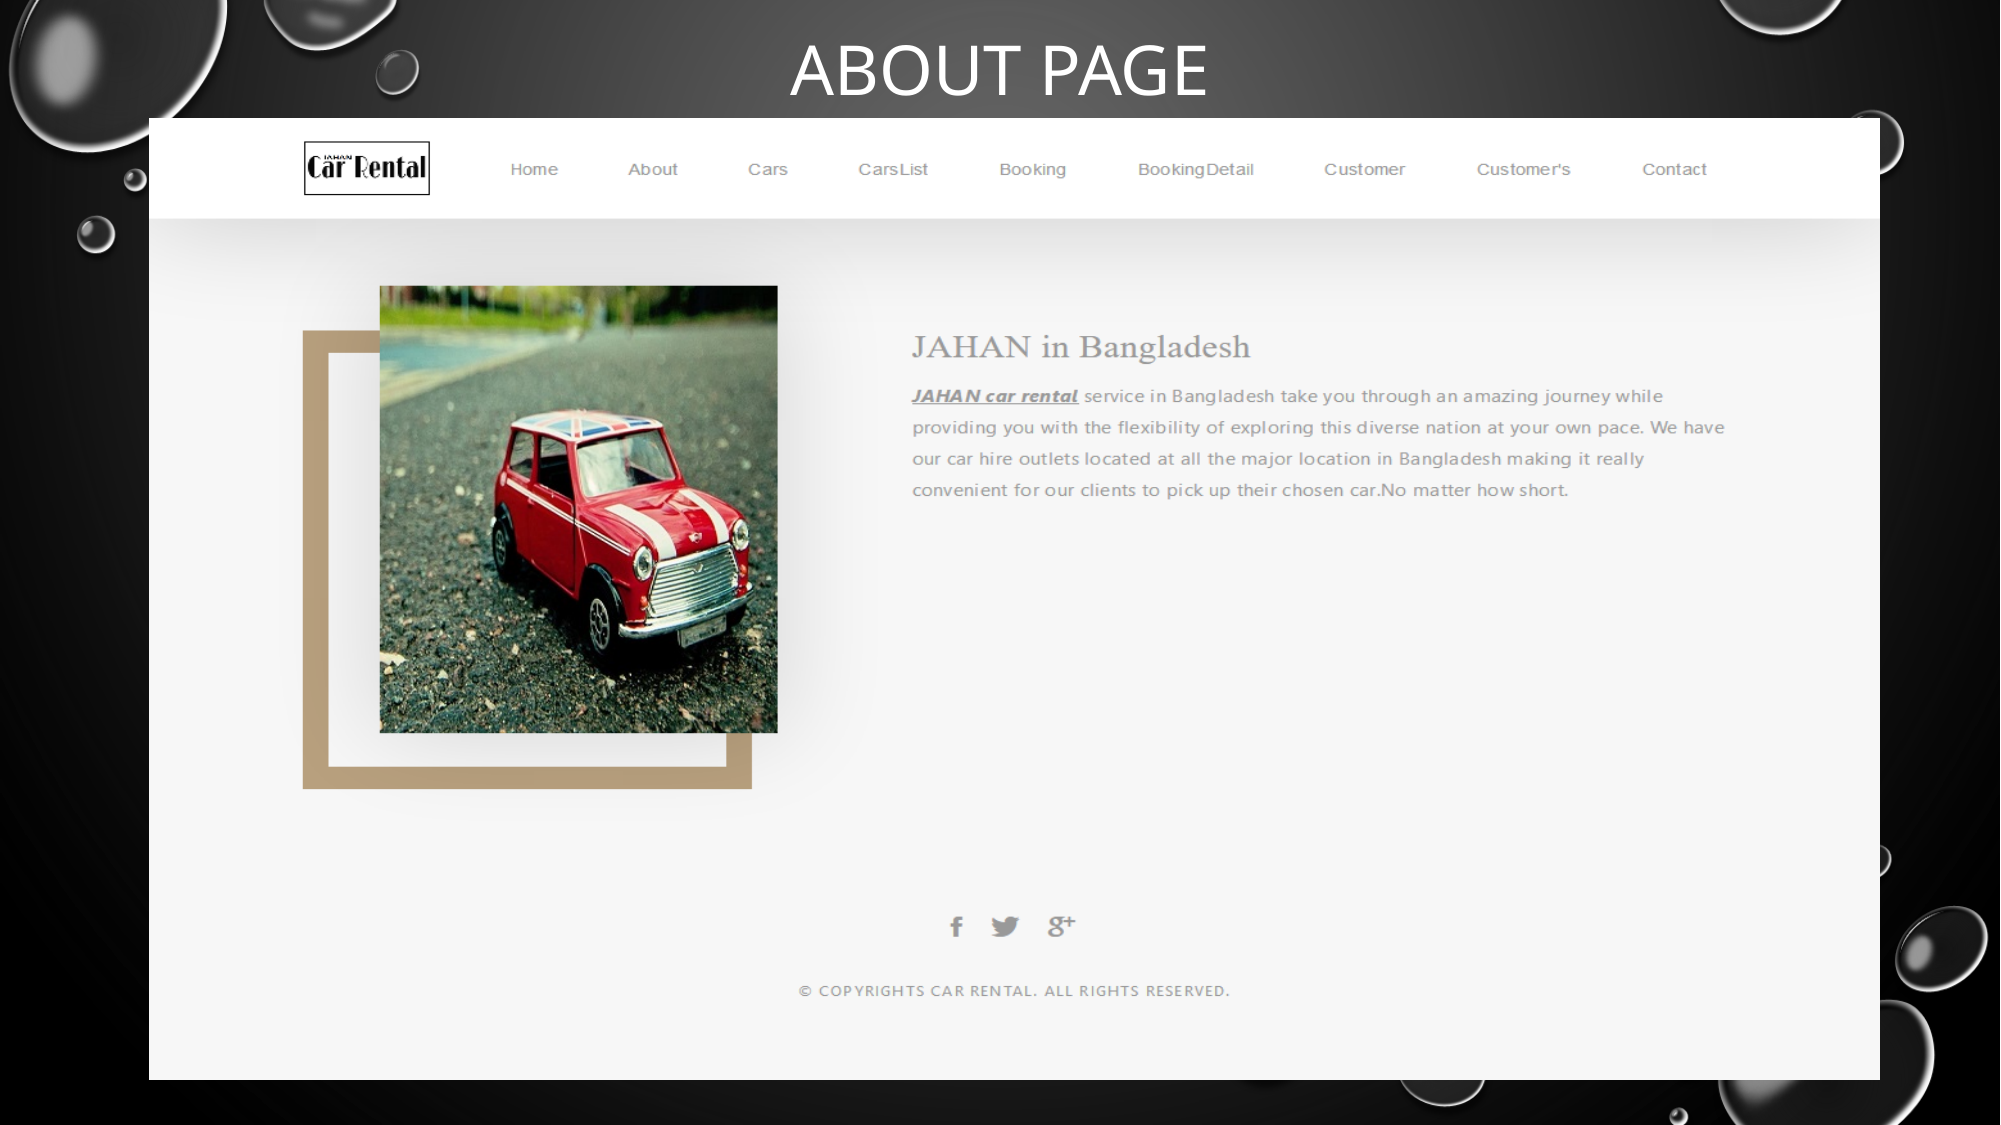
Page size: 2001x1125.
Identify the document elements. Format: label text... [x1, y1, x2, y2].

title About page [149, 28, 1850, 117]
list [149, 117, 1880, 1080]
picture [0, 0, 2000, 1125]
